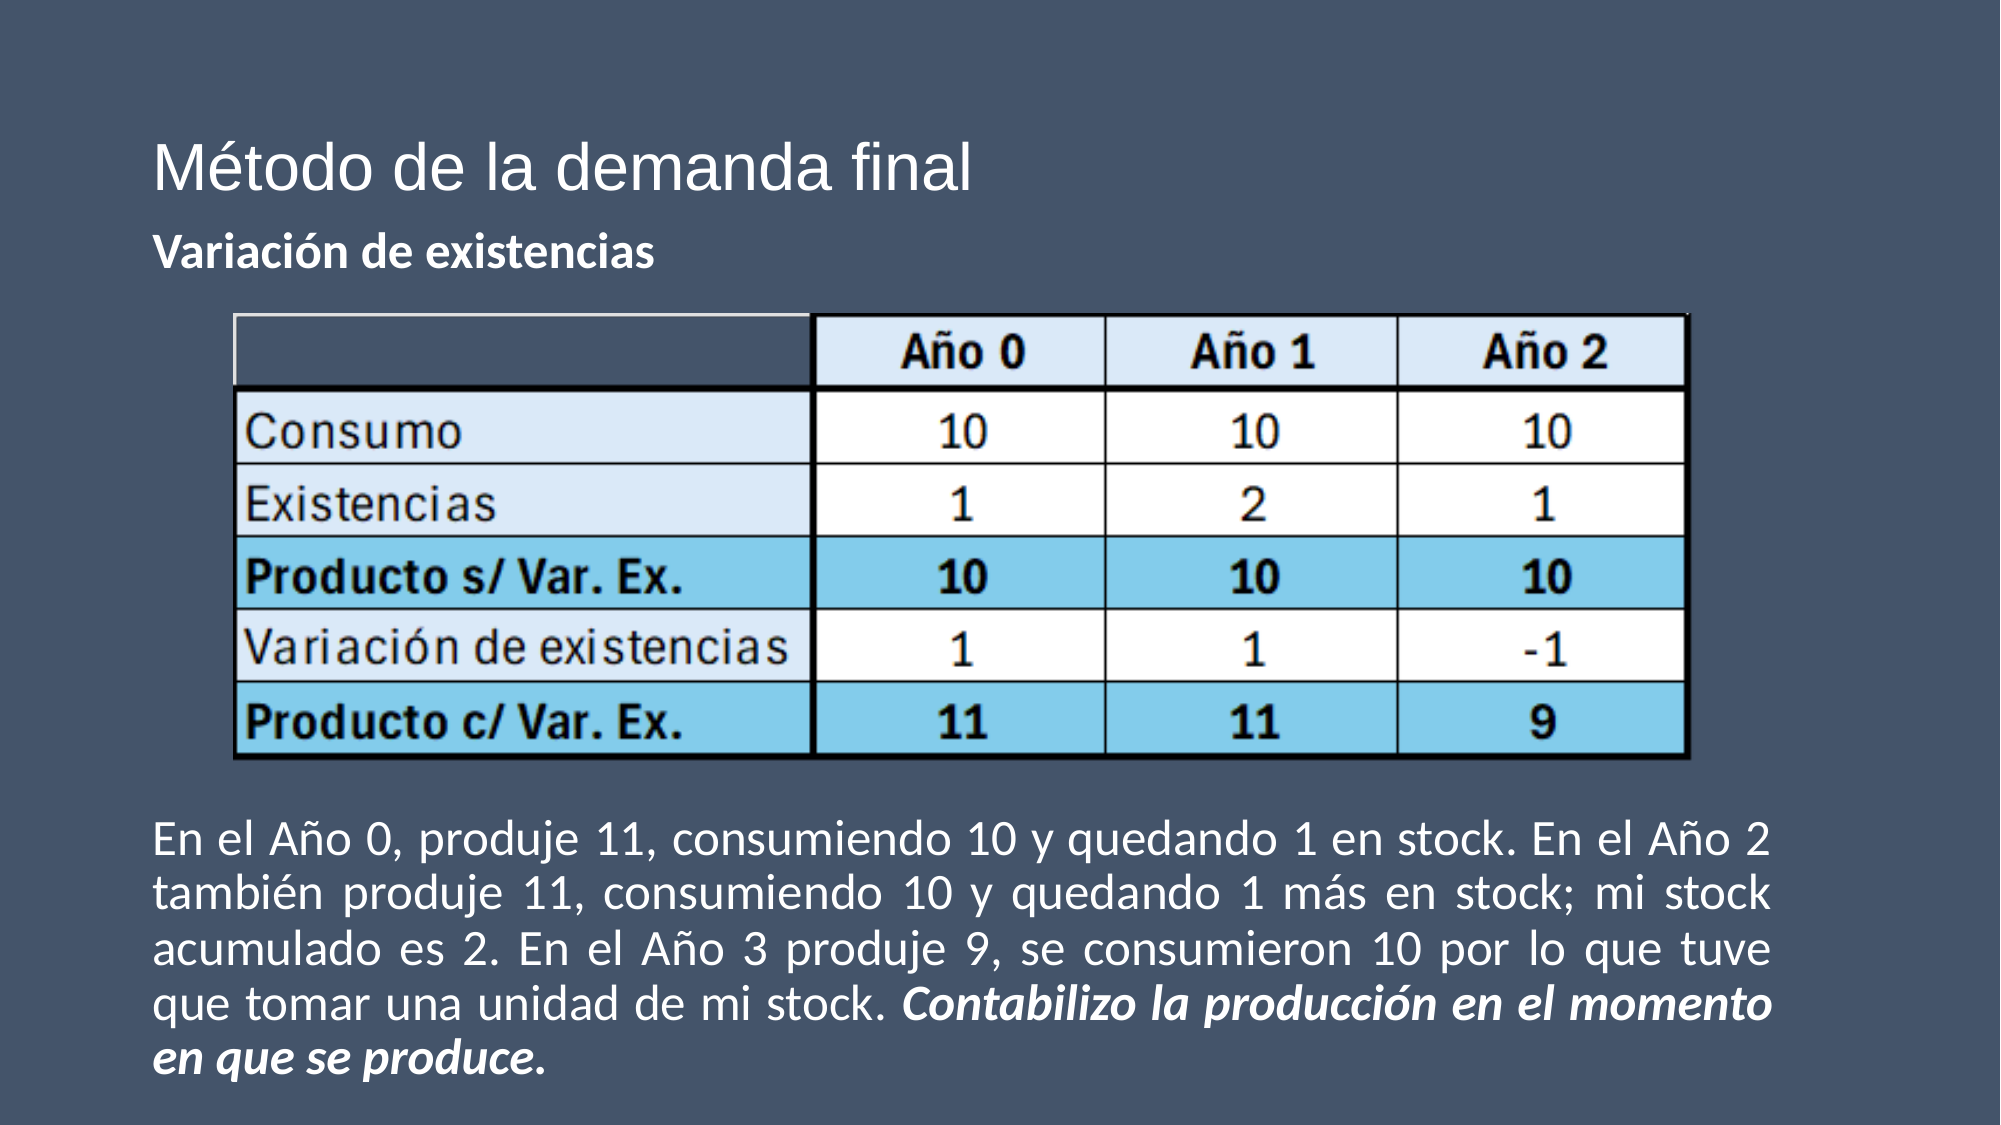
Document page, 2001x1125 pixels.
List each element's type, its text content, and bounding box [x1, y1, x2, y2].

picture [232, 313, 1694, 763]
list Variación de existencias En el Año 0, produje 11, consumiendo 10 y quedando 1 en stock. En el Año 2 también produje 11, consumiendo 10 y quedando 1 más en stock; mi stock acumulado es 2. En el Año 3 produje 9, se consumieron 10 por lo que tuve que tomar una unidad de mi stock. Contabilizo la producción en el momento en que se produce. [137, 217, 1790, 1101]
title Método de la demanda final [137, 59, 1863, 278]
